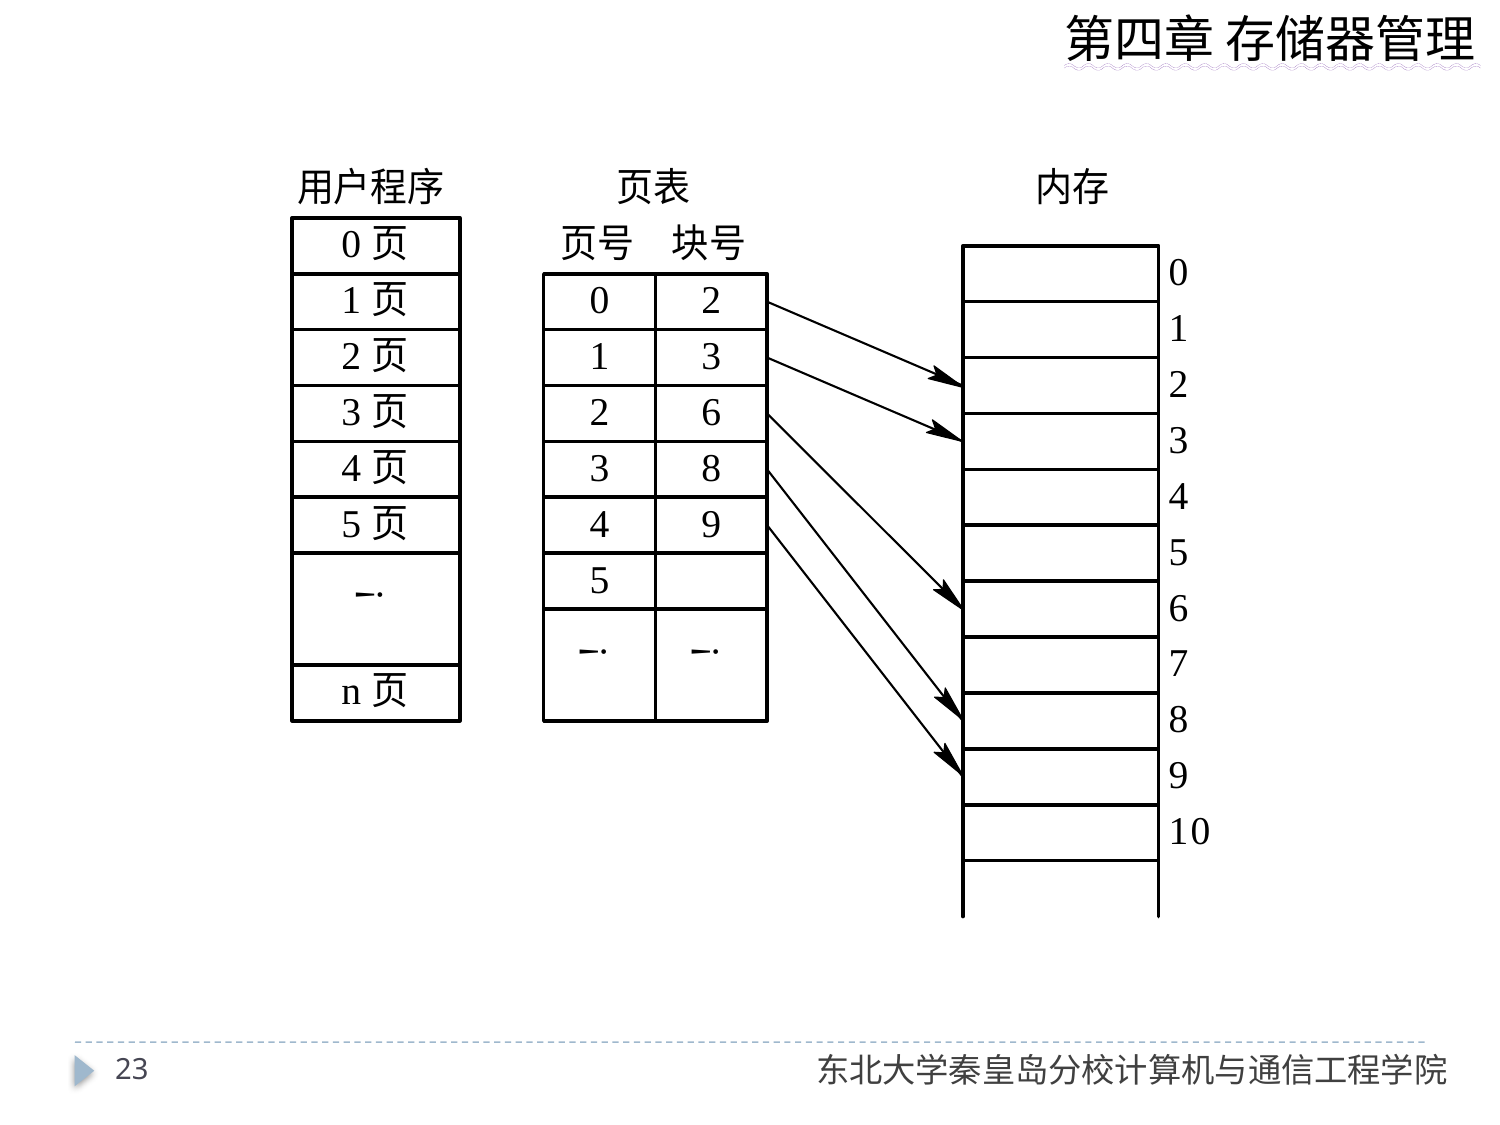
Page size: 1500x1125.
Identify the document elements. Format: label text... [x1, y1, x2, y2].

slide_number 23 [100, 1042, 426, 1103]
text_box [237, 148, 1263, 938]
